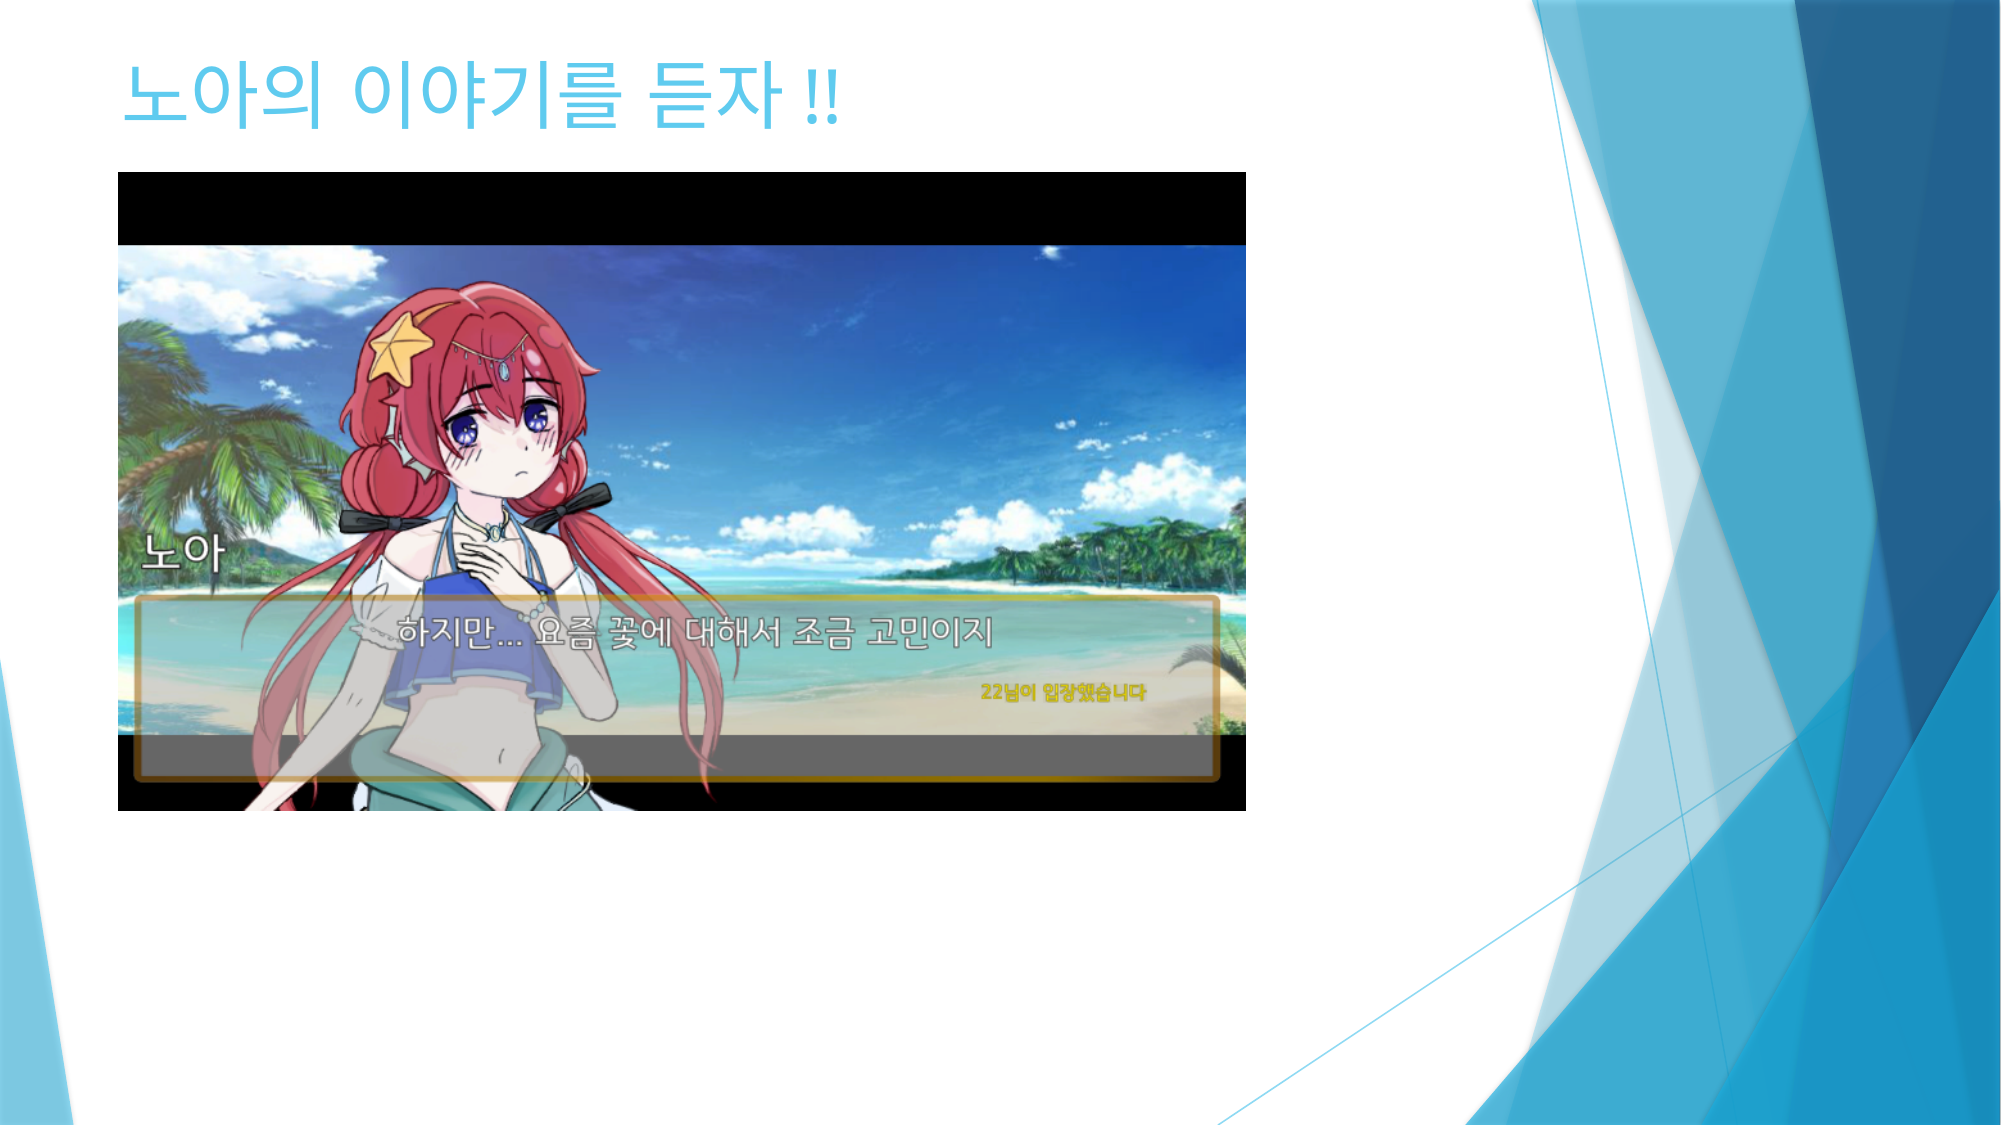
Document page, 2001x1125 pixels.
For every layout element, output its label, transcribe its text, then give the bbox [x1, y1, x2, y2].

picture [117, 172, 1246, 811]
title 노아의 이야기를 듣자!! [106, 41, 1517, 258]
